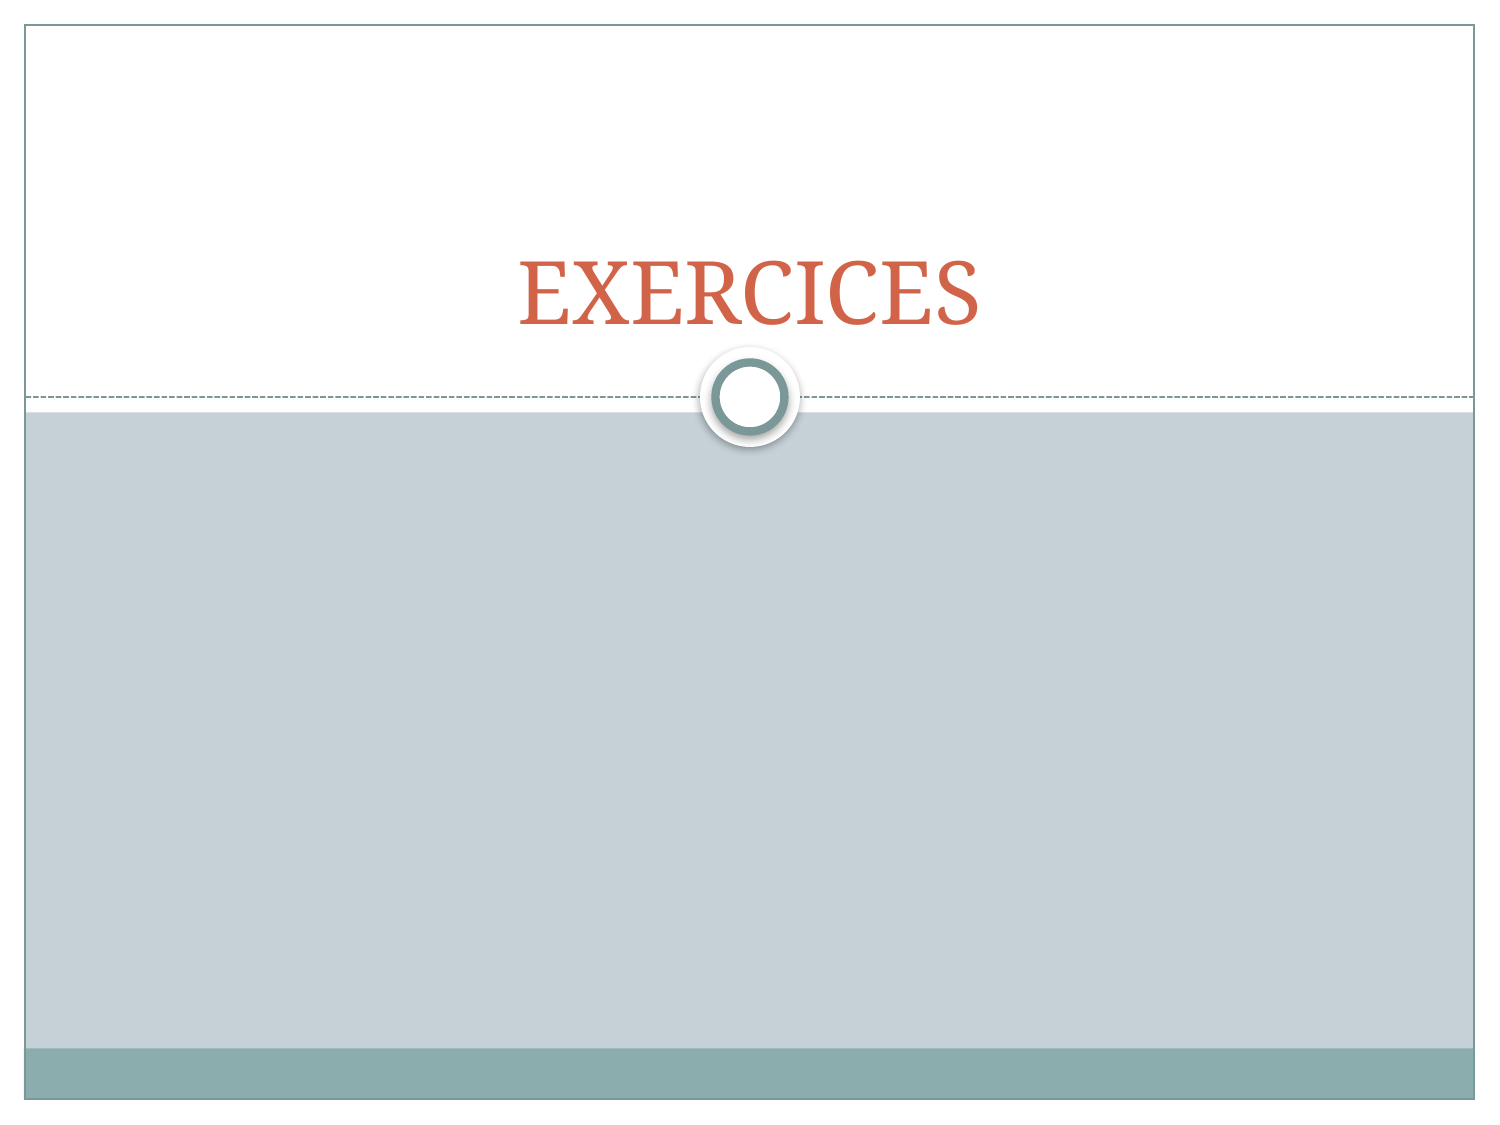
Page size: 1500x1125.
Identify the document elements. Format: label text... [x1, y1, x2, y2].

title EXERCICES [112, 62, 1388, 350]
